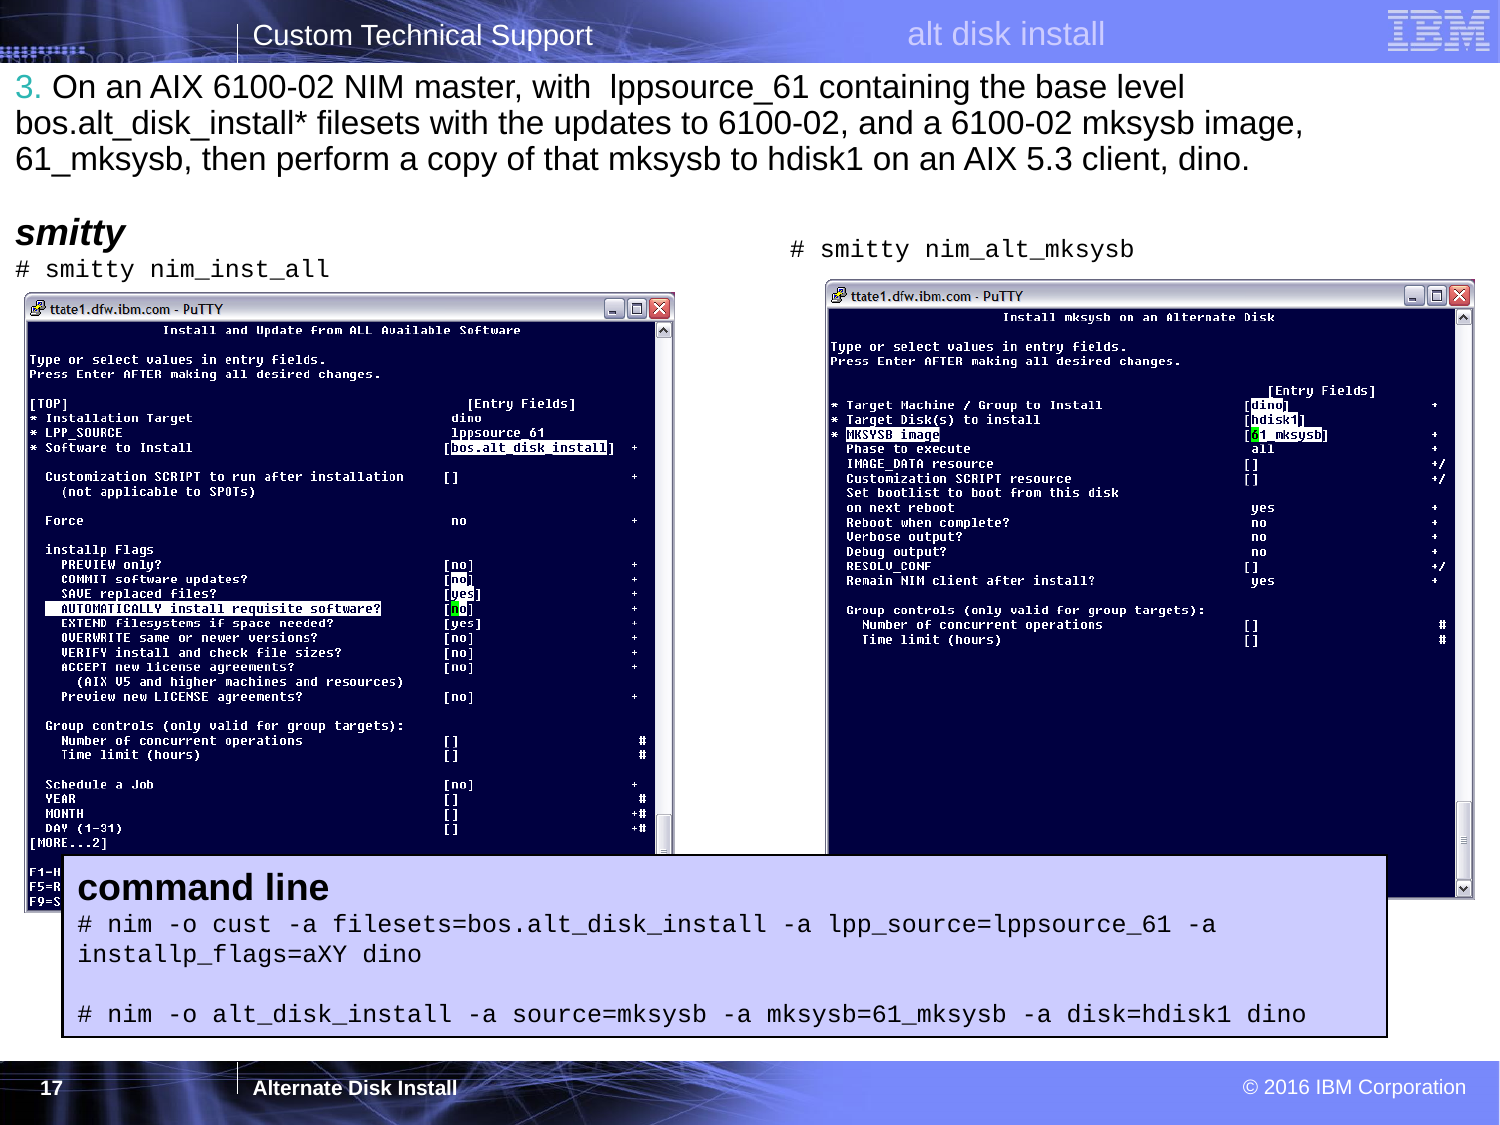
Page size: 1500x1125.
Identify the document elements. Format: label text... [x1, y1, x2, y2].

picture [0, 1061, 1500, 1125]
picture [0, 0, 1500, 62]
title 3. On an AIX 6100-02 NIM master, with lppsource_61 containing the base level bos.alt_disk_install* filesets with the updates to 6100-02, and a 6100-02 mksysb image, 61_mksysb, then perform a copy of that mksysb to hdisk1 on an AIX 5.3 client, dino. [0, 62, 1500, 145]
picture [24, 292, 676, 913]
text_box ‹#› [25, 1066, 191, 1120]
list # smitty nim_alt_mksysb [774, 224, 1375, 275]
list smitty # smitty nim_inst_all [0, 200, 625, 313]
picture [824, 278, 1476, 901]
text_box command line # nim -o cust -a filesets=bos.alt_disk_install -a lpp_source=lppsource_61 -a installp_flags=aXY dino # nim -o alt_disk_install -a source=mksysb -a mksysb=61_mksysb -a disk=hdisk1 dino [62, 855, 1388, 1038]
